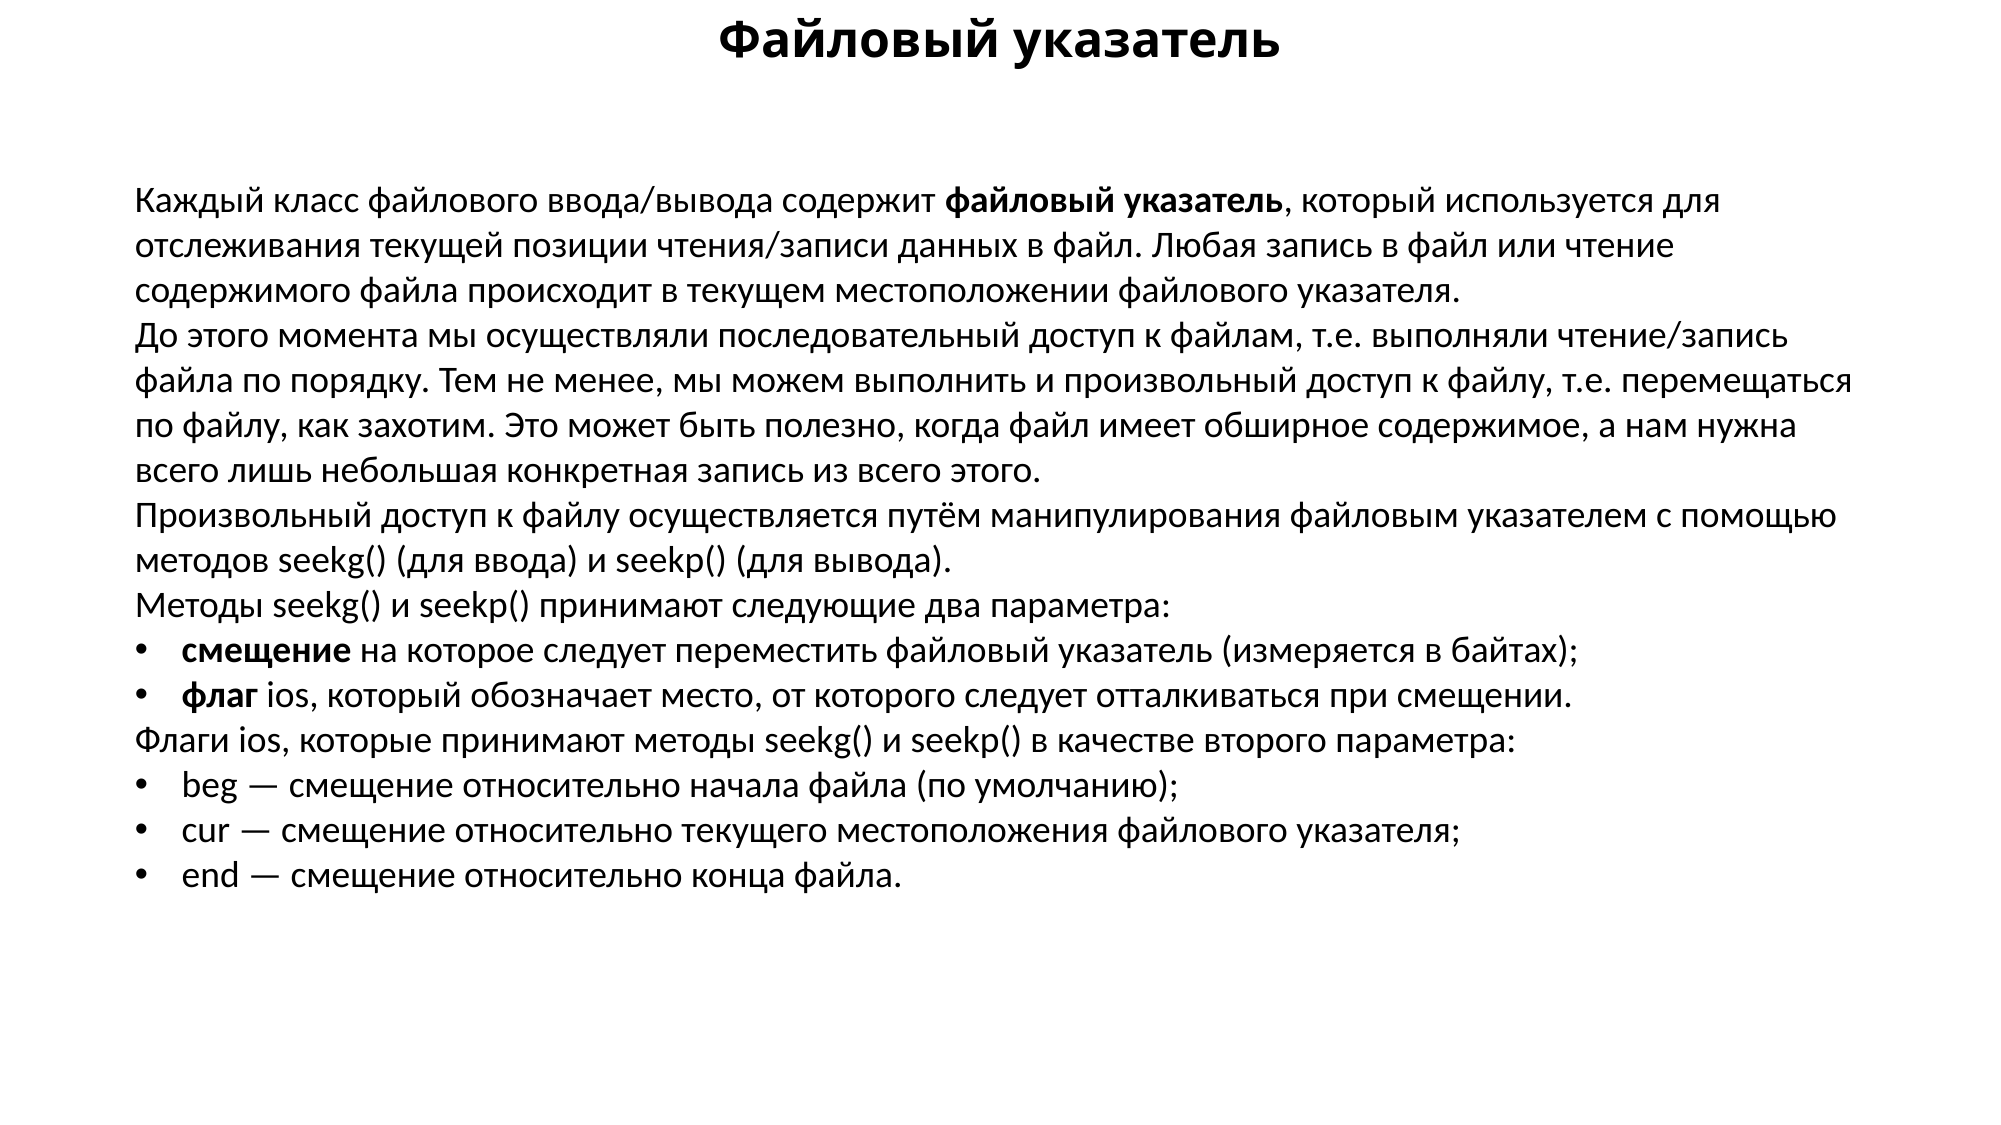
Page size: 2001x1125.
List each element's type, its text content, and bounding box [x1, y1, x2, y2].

text_box Каждый класс файлового ввода/вывода содержит файловый указатель, который используется для отслеживания текущей позиции чтения/записи данных в файл. Любая запись в файл или чтение содержимого файла происходит в текущем местоположении файлового указателя. До этого момента мы осуществляли последовательный доступ к файлам, т.е. выполняли чтение/запись файла по порядку. Тем не менее, мы можем выполнить и произвольный доступ к файлу, т.е. перемещаться по файлу, как захотим. Это может быть полезно, когда файл имеет обширное содержимое, а нам нужна всего лишь небольшая конкретная запись из всего этого. Произвольный доступ к файлу осуществляется путём манипулирования файловым указателем с помощью методов seekg() (для ввода) и seekp() (для вывода). Методы seekg() и seekp() принимают следующие два параметра: смещение на которое следует переместить файловый указатель (измеряется в байтах); флаг ios, который обозначает место, от которого следует отталкиваться при смещении. Флаги ios, которые принимают методы seekg() и seekp() в качестве второго параметра: beg — cмещение относительно начала файла (по умолчанию); cur — cмещение относительно текущего местоположения файлового указателя; end — смещение относительно конца файла. [120, 168, 1880, 948]
text_box Файловый указатель [703, 0, 1297, 75]
